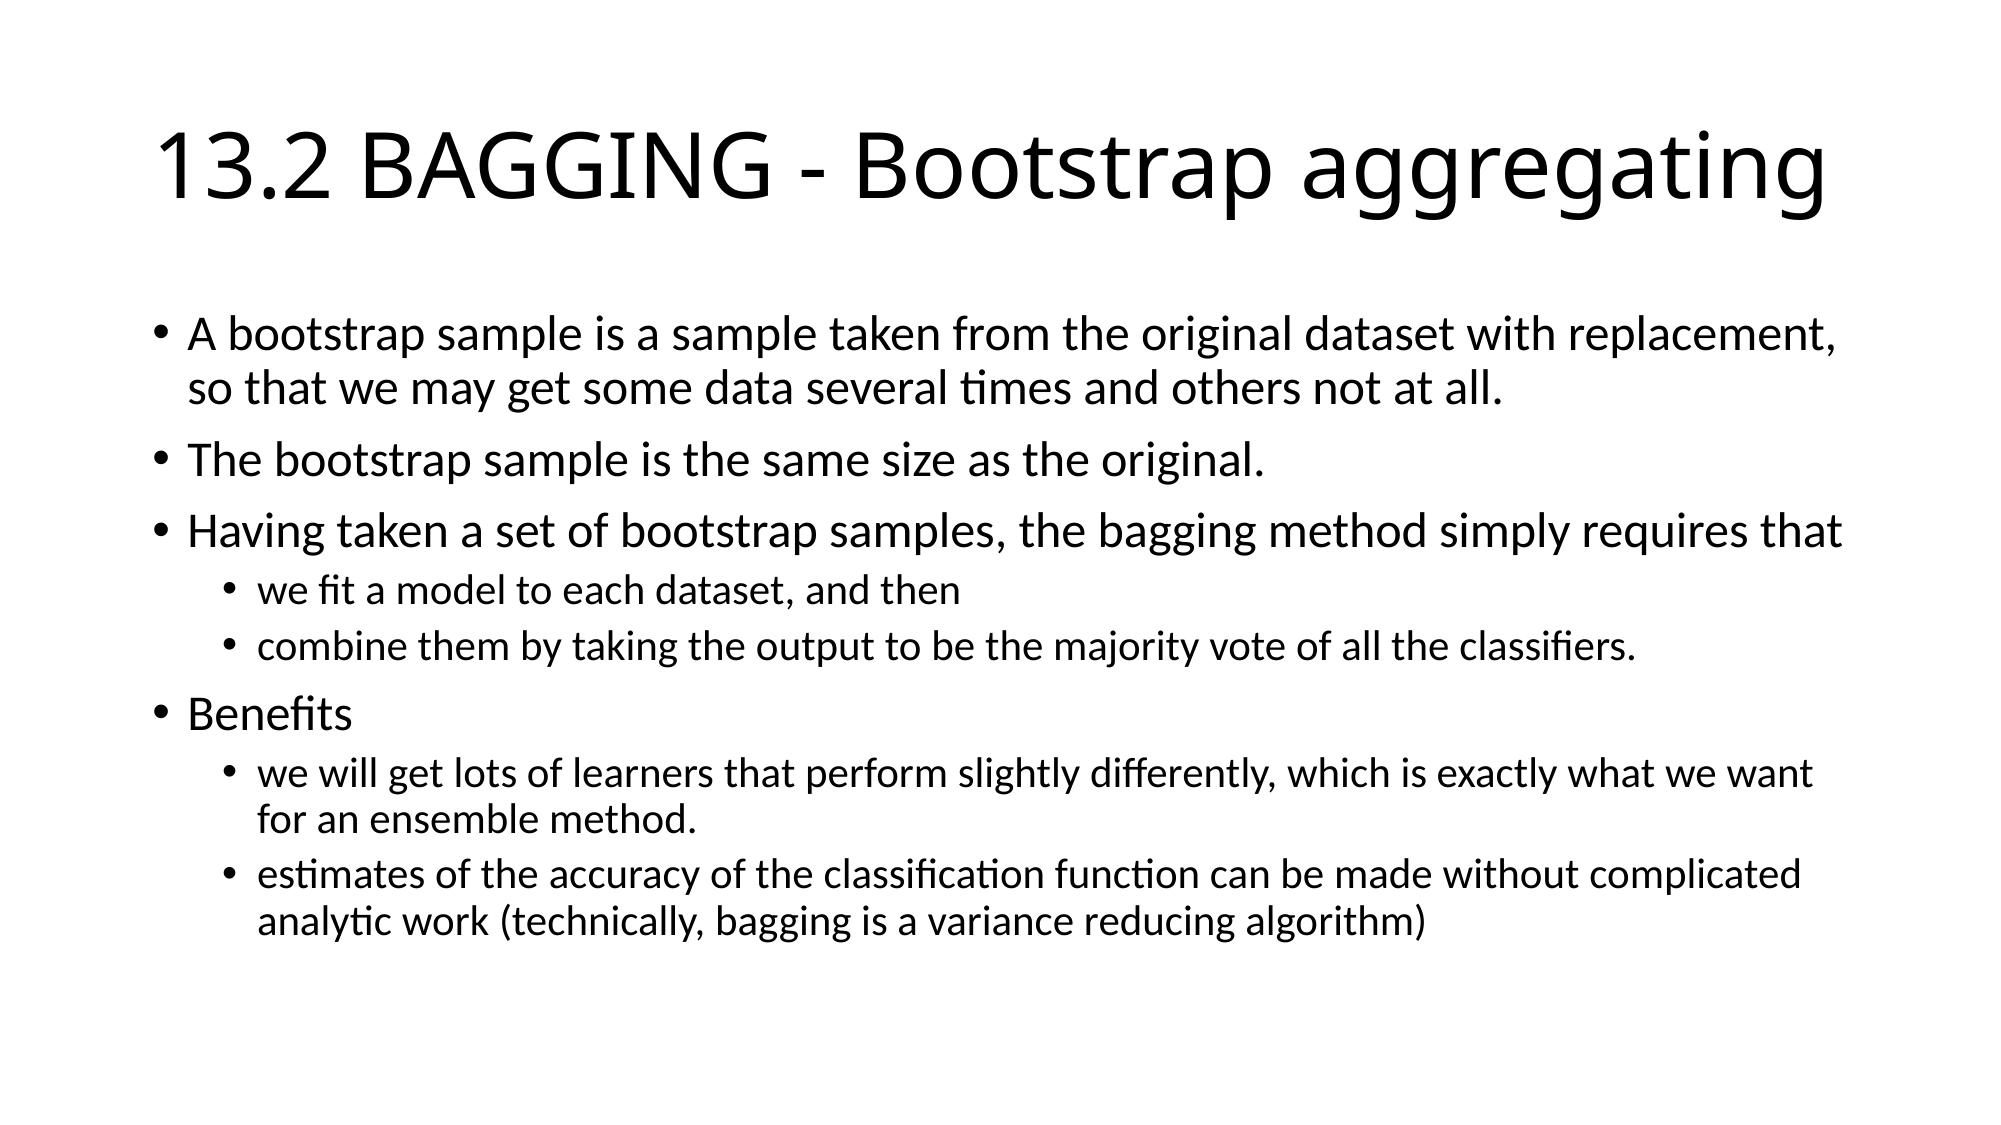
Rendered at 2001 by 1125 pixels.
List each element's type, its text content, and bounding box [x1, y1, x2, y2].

list A bootstrap sample is a sample taken from the original dataset with replacement, so that we may get some data several times and others not at all. The bootstrap sample is the same size as the original. Having taken a set of bootstrap samples, the bagging method simply requires that we fit a model to each dataset, and then combine them by taking the output to be the majority vote of all the classifiers. Benefits we will get lots of learners that perform slightly differently, which is exactly what we want for an ensemble method. estimates of the accuracy of the classification function can be made without complicated analytic work (technically, bagging is a variance reducing algorithm) [137, 299, 1863, 1014]
title 13.2 BAGGING - Bootstrap aggregating [137, 59, 1863, 278]
